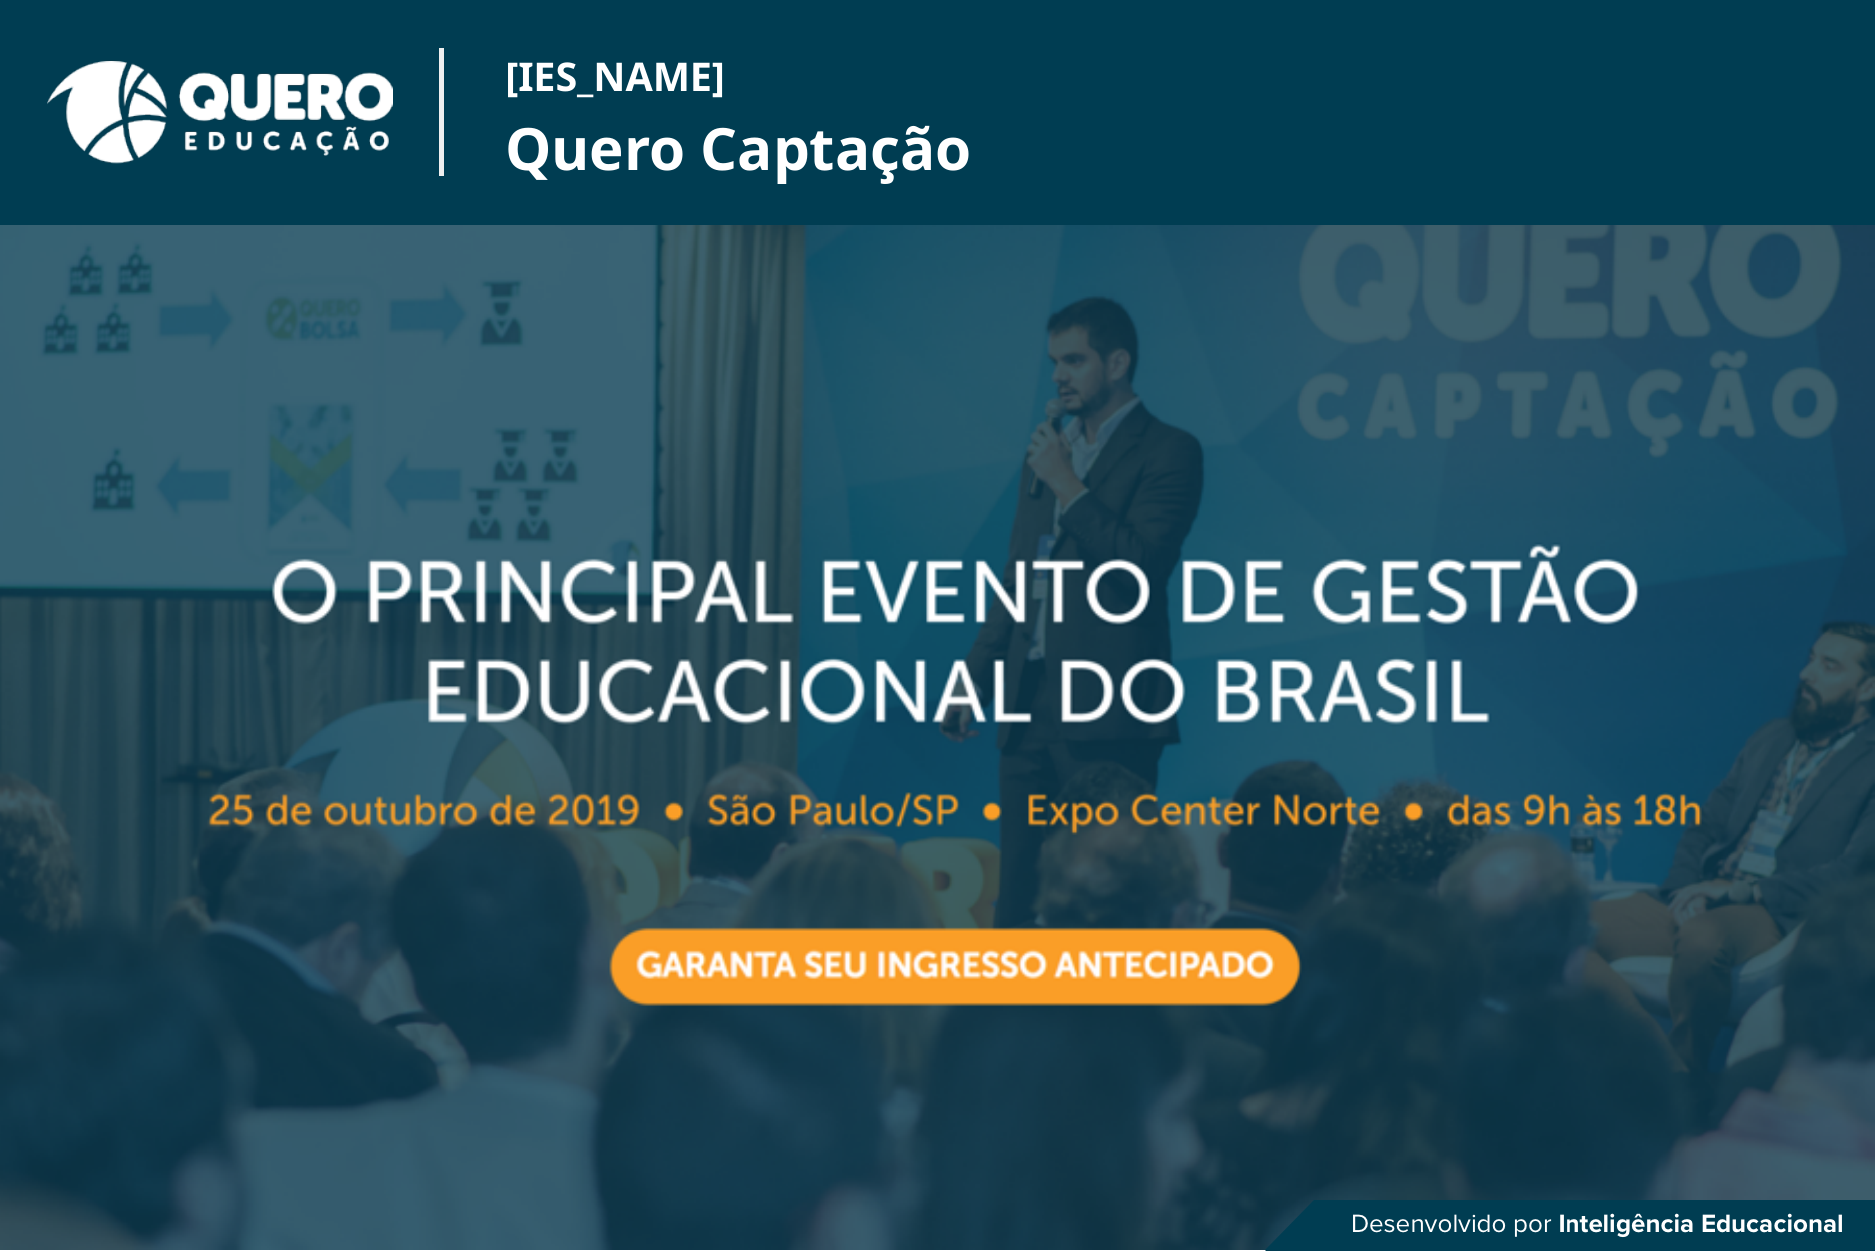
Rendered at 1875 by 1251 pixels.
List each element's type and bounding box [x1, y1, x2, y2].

picture [1826, 1220, 1835, 1231]
picture [657, 63, 686, 90]
picture [1354, 1215, 1360, 1231]
picture [907, 126, 929, 134]
picture [740, 138, 767, 170]
picture [558, 63, 575, 91]
picture [180, 73, 271, 121]
picture [1733, 1220, 1744, 1232]
picture [344, 127, 359, 150]
picture [1568, 1220, 1577, 1231]
picture [1703, 1215, 1714, 1231]
picture [1580, 1217, 1587, 1232]
picture [1397, 1223, 1408, 1229]
picture [811, 132, 832, 170]
picture [713, 63, 722, 97]
picture [838, 138, 865, 170]
picture [1683, 1220, 1692, 1231]
picture [1810, 1220, 1821, 1231]
picture [597, 63, 621, 90]
picture [124, 64, 143, 105]
picture [903, 138, 930, 170]
picture [1718, 1215, 1729, 1232]
picture [509, 128, 547, 179]
picture [537, 63, 553, 90]
picture [185, 132, 197, 150]
picture [1662, 1220, 1672, 1232]
picture [938, 138, 968, 170]
picture [873, 138, 897, 183]
picture [317, 131, 332, 155]
picture [1371, 1223, 1382, 1228]
picture [290, 132, 306, 150]
picture [1590, 1220, 1601, 1232]
picture [129, 93, 165, 117]
picture [345, 73, 392, 121]
picture [209, 132, 225, 150]
picture [652, 138, 682, 170]
picture [1633, 1220, 1644, 1232]
picture [592, 138, 620, 170]
picture [275, 74, 305, 119]
picture [1762, 1220, 1771, 1231]
picture [370, 131, 388, 150]
picture [1775, 1220, 1785, 1232]
picture [509, 63, 517, 97]
picture [237, 132, 252, 150]
picture [694, 63, 709, 90]
picture [138, 74, 166, 107]
picture [1748, 1220, 1757, 1232]
picture [1795, 1220, 1806, 1232]
picture [520, 63, 532, 90]
picture [629, 138, 649, 169]
picture [627, 63, 651, 90]
picture [0, 226, 1875, 1250]
picture [1618, 1220, 1629, 1236]
picture [49, 61, 126, 150]
picture [264, 131, 280, 150]
picture [128, 120, 165, 157]
picture [556, 139, 584, 170]
picture [1648, 1220, 1658, 1231]
picture [778, 138, 807, 183]
picture [704, 128, 734, 170]
picture [308, 74, 345, 119]
picture [89, 125, 133, 163]
